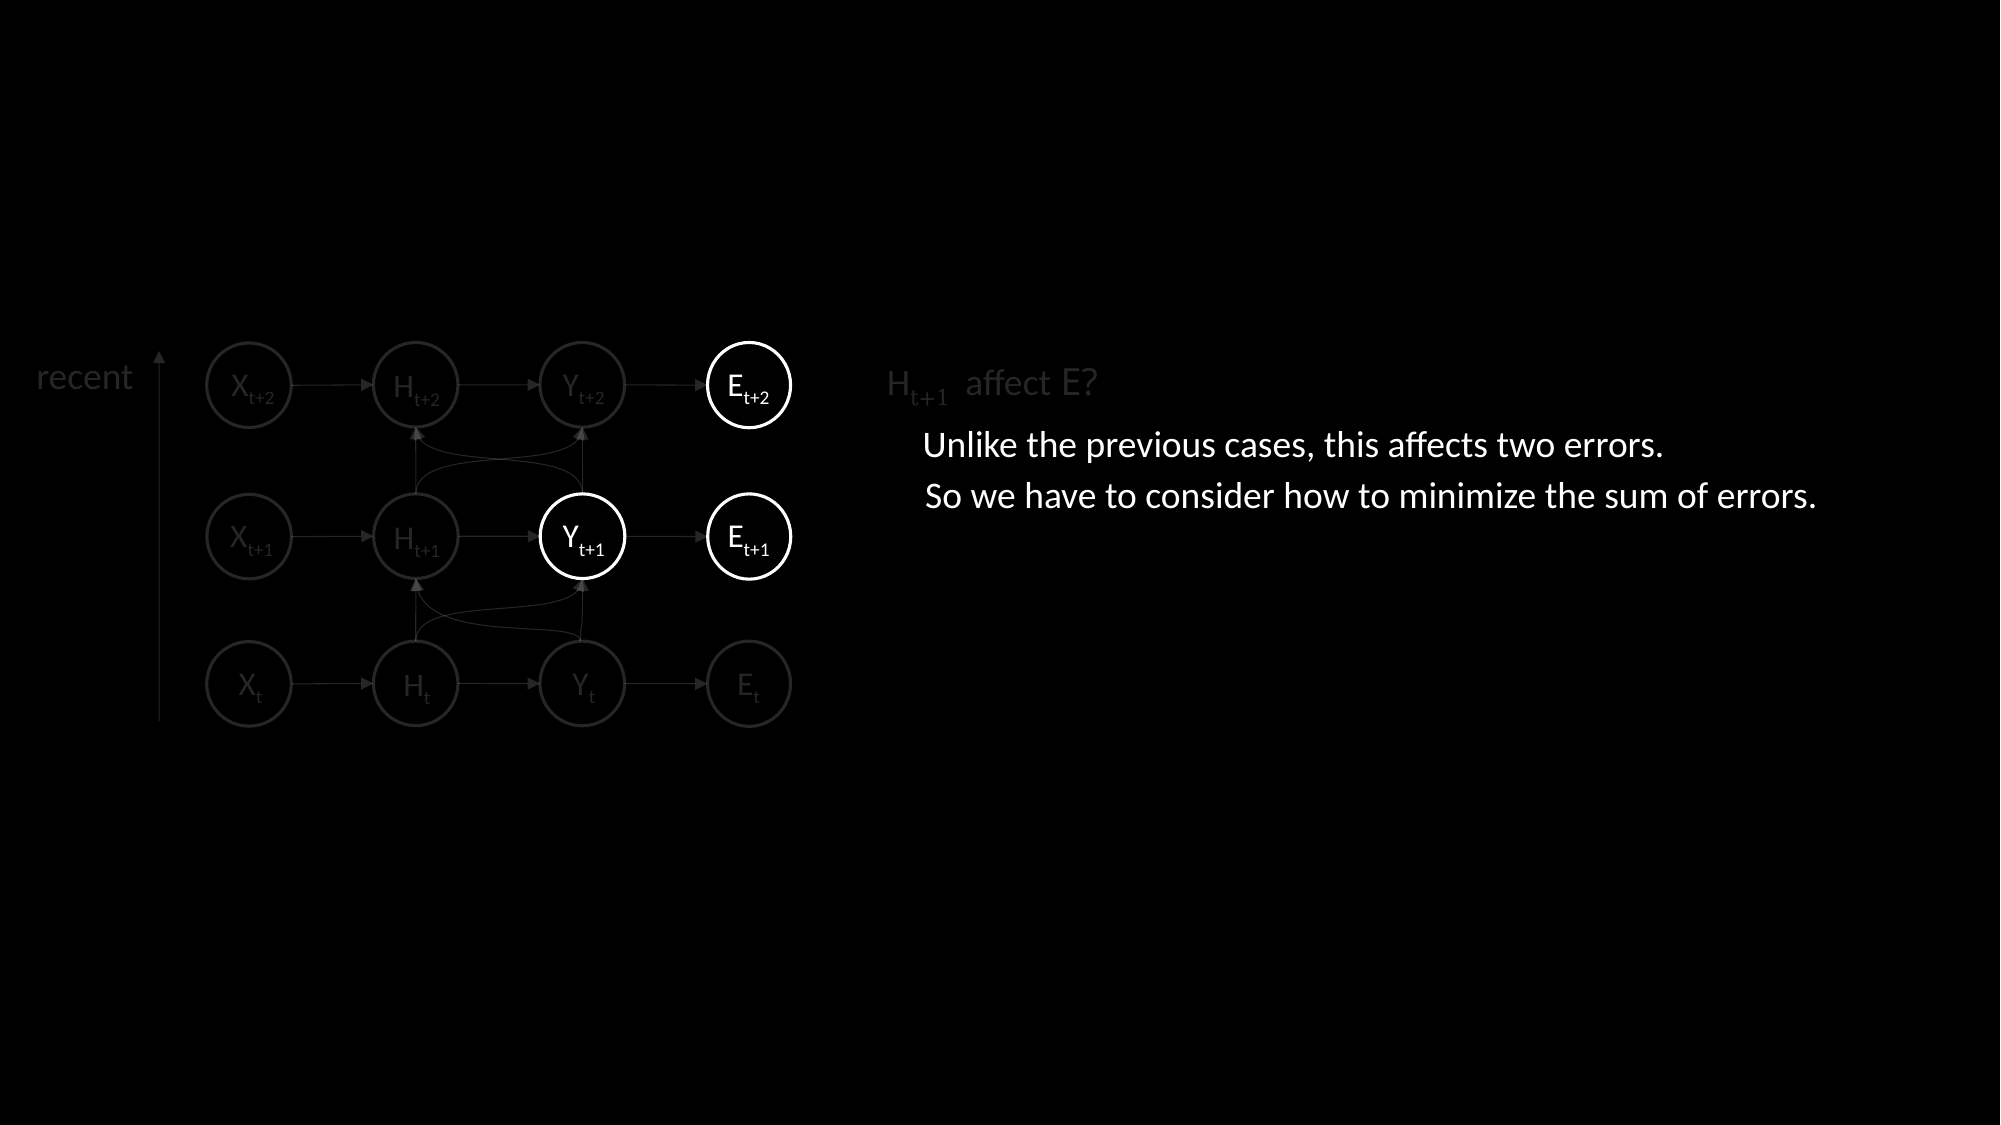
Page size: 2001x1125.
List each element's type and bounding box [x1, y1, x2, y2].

text_box [205, 341, 808, 728]
text_box [908, 412, 2000, 524]
text_box [21, 344, 180, 722]
